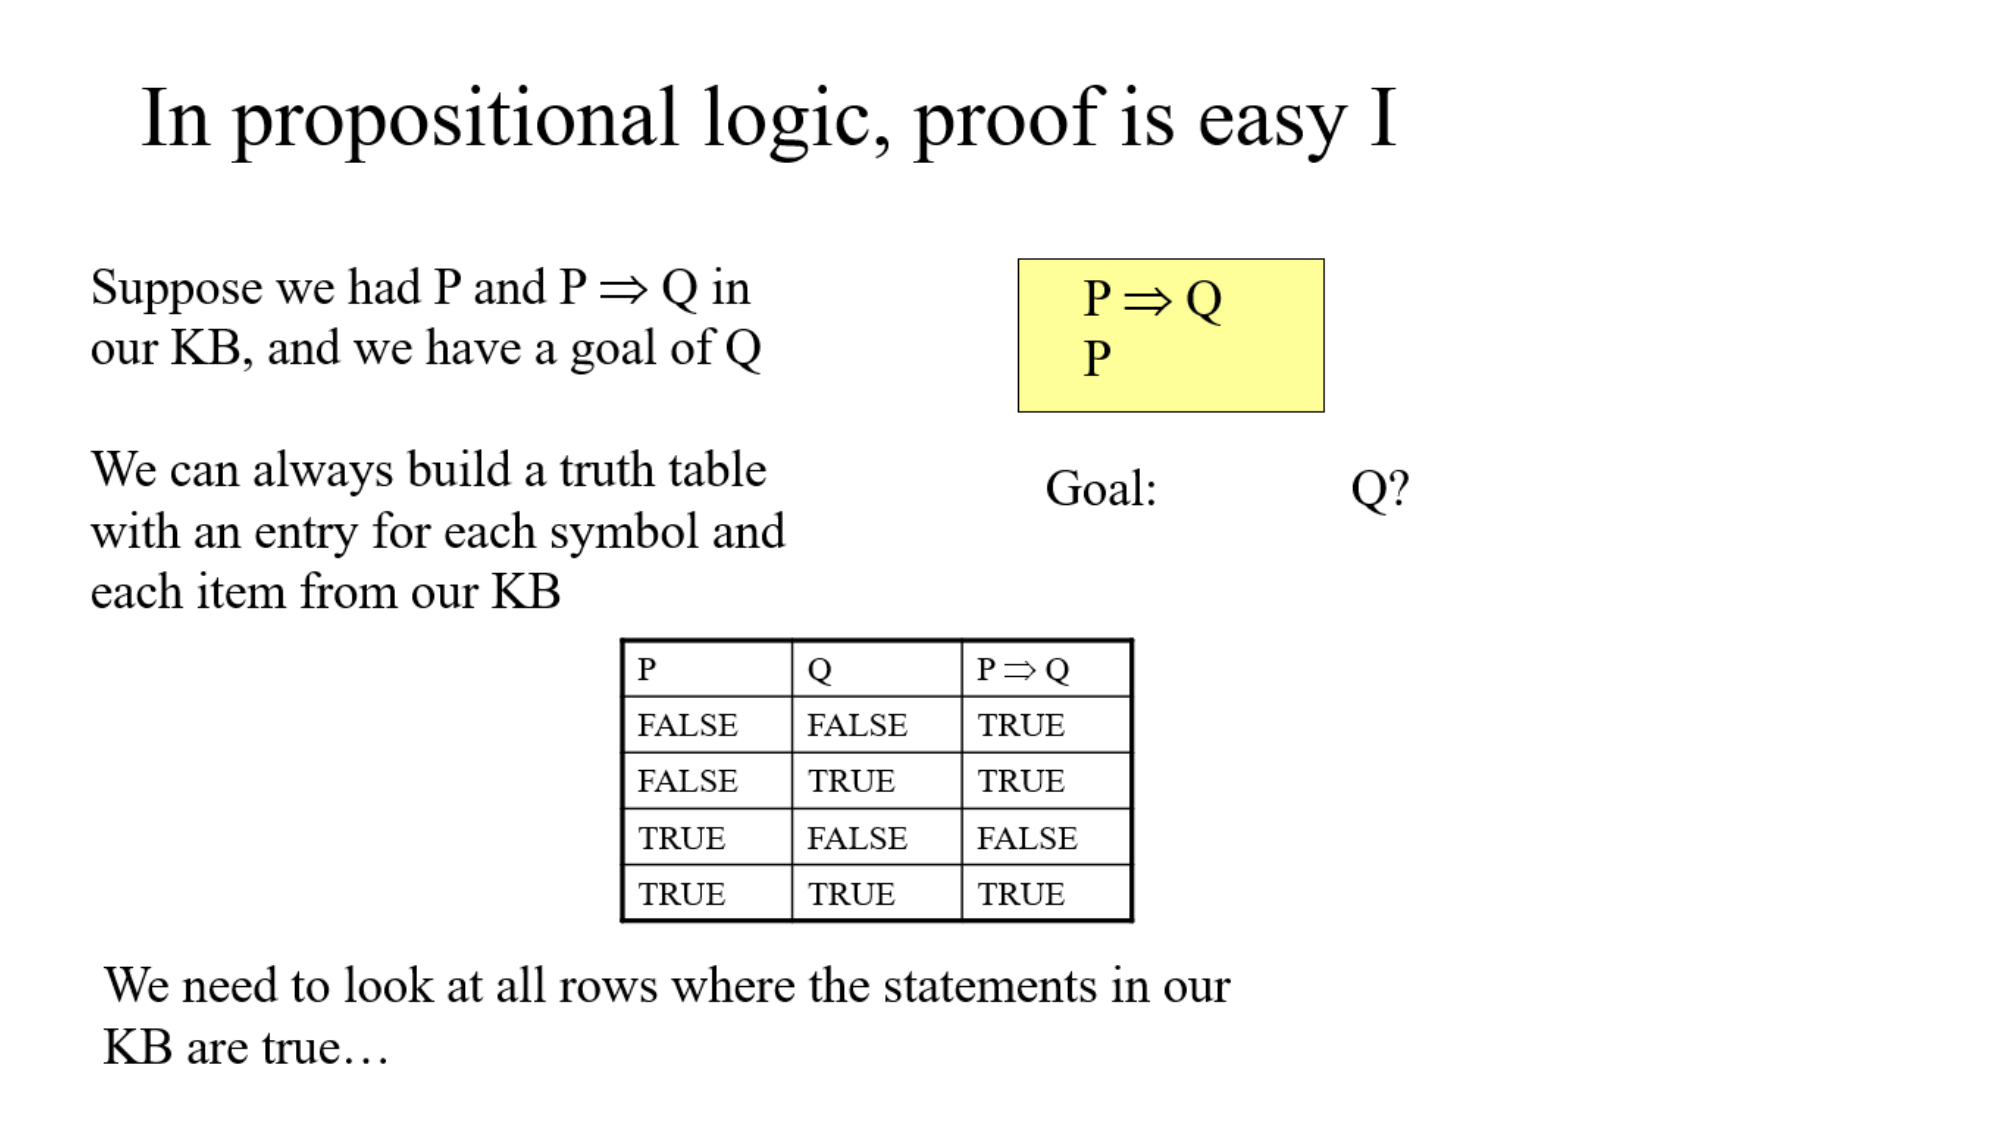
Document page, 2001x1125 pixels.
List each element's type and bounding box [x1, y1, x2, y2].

picture [78, 41, 1425, 1086]
